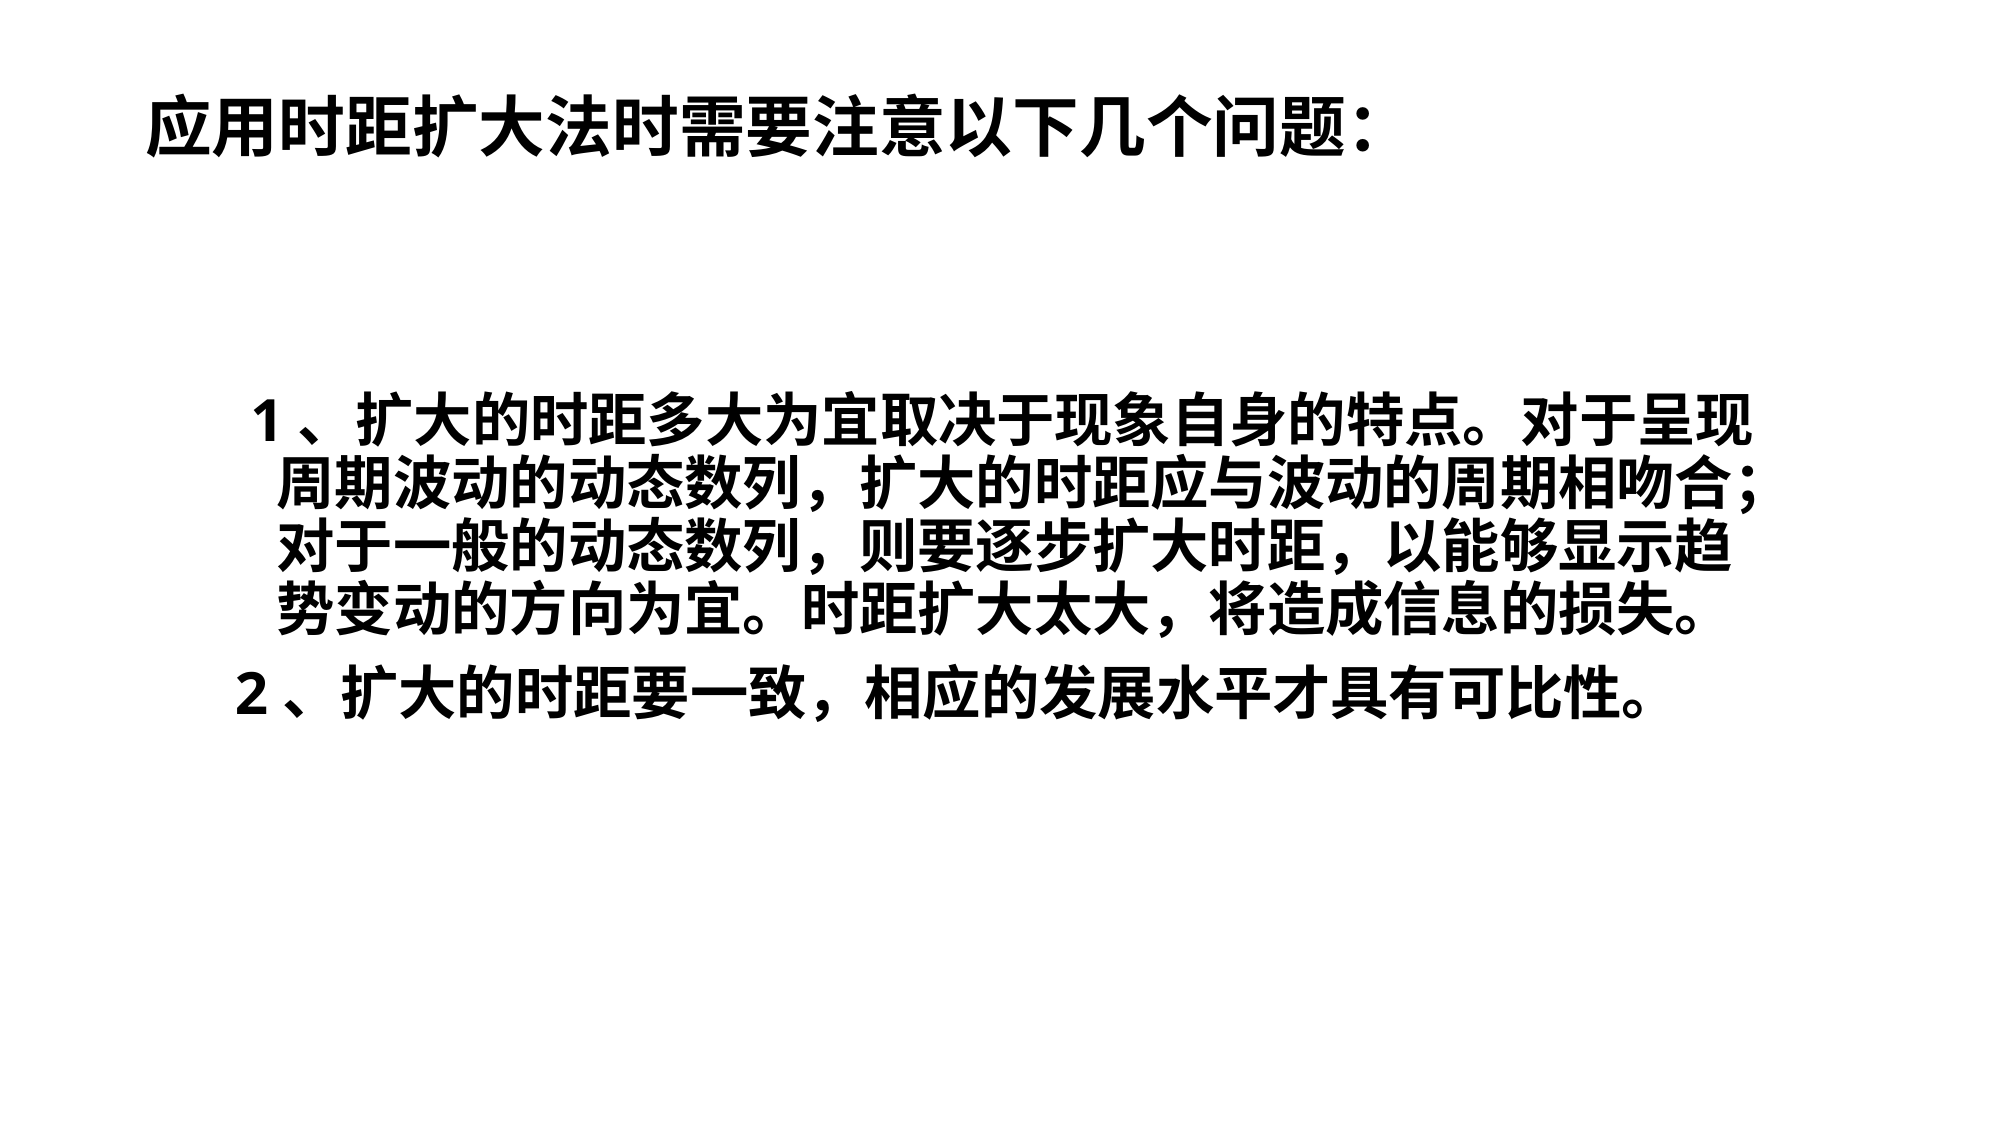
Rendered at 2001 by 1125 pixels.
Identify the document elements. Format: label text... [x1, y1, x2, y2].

text_box 应用时距扩大法时需要注意以下几个问题： [130, 77, 1429, 173]
list 1、扩大的时距多大为宜取决于现象自身的特点。对于呈现周期波动的动态数列，扩大的时距应与波动的周期相吻合；对于一般的动态数列，则要逐步扩大时距，以能够显示趋势变动的方向为宜。时距扩大太大，将造成信息的损失。 2、扩大的时距要一致，相应的发展水平才具有可比性。 [128, 300, 1783, 942]
